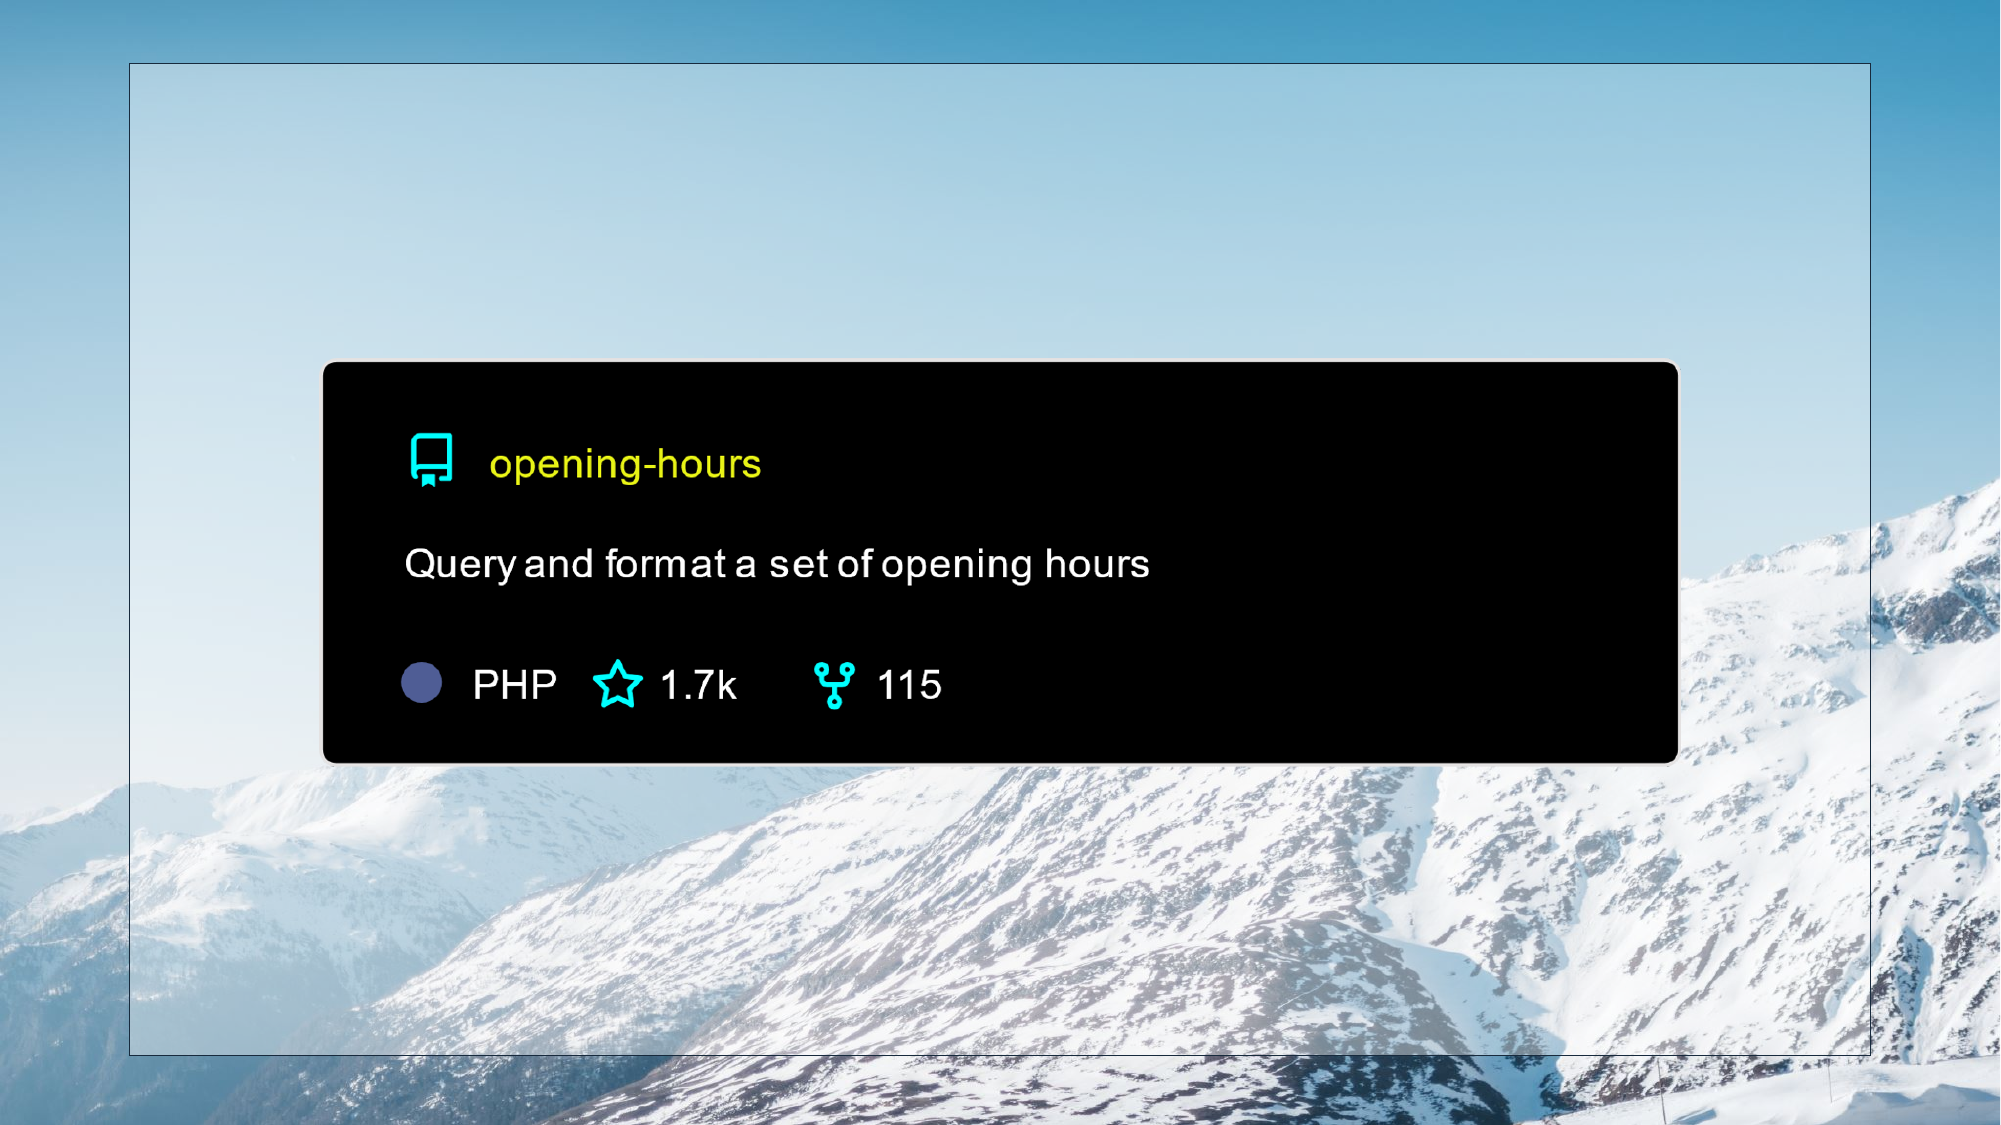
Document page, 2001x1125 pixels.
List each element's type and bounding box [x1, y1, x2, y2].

subtitle [129, 63, 1871, 1056]
picture [0, 0, 2001, 1125]
